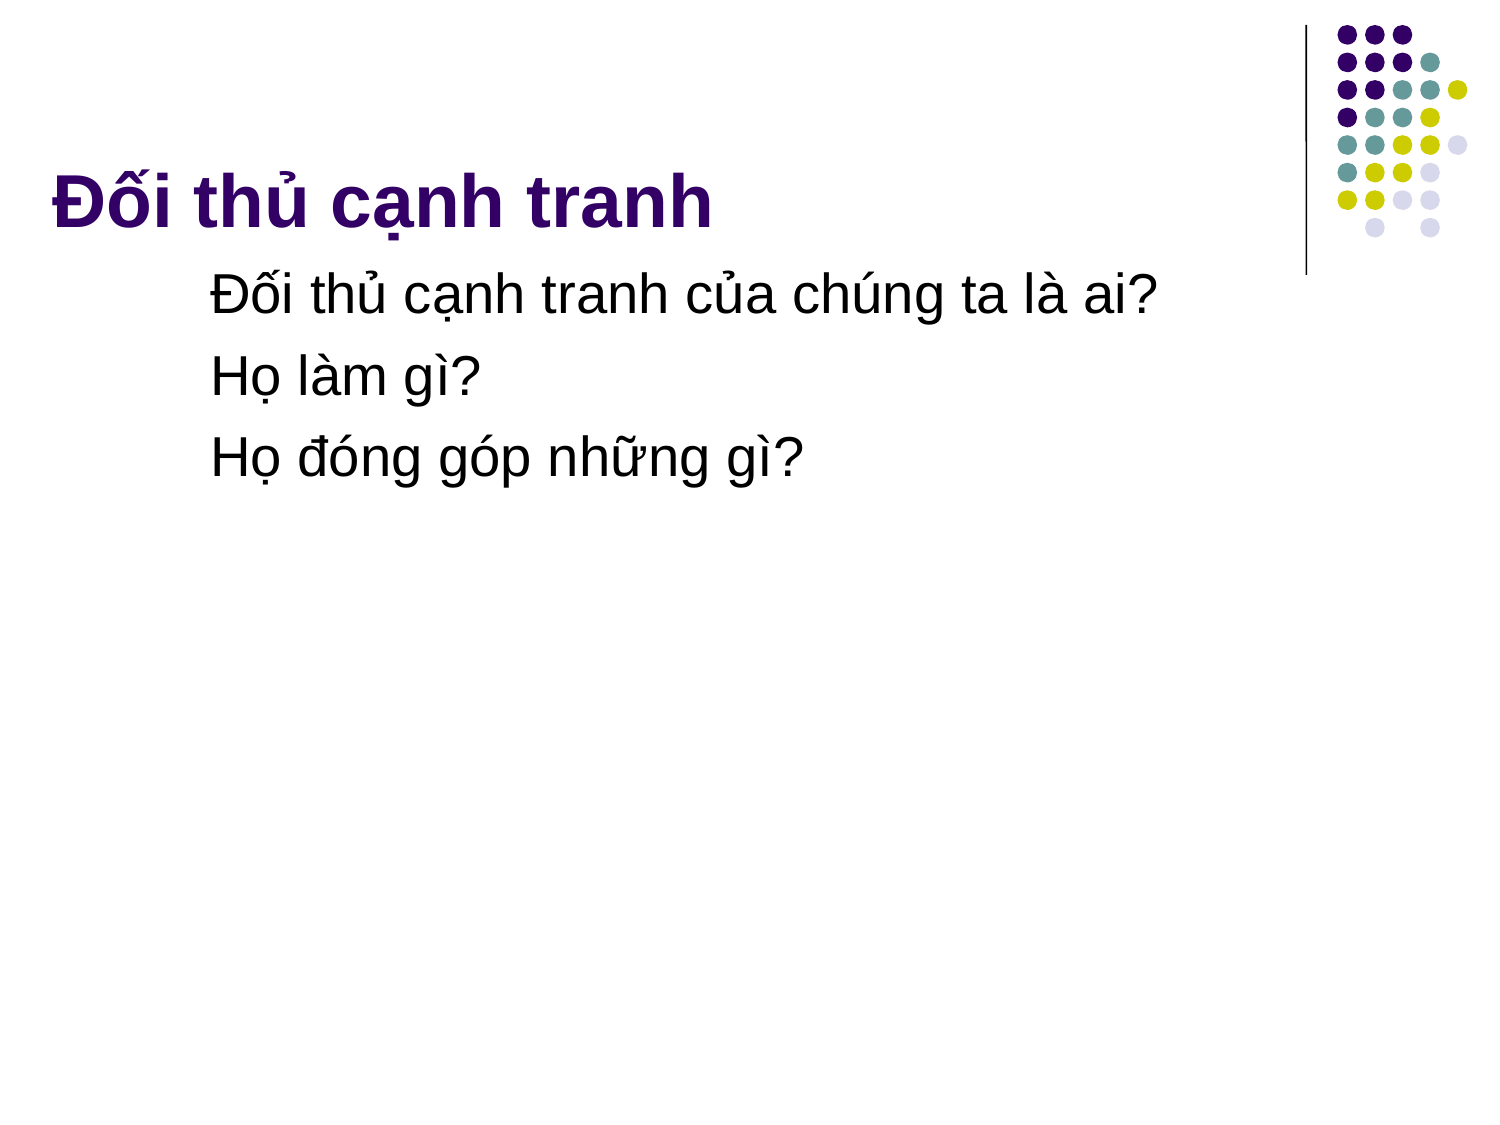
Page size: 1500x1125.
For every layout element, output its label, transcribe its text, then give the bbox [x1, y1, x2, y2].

list Đối thủ cạnh tranh của chúng ta là ai? Họ làm gì? Họ đóng góp những gì? [187, 249, 1400, 974]
title Đối thủ cạnh tranh [37, 37, 1300, 250]
